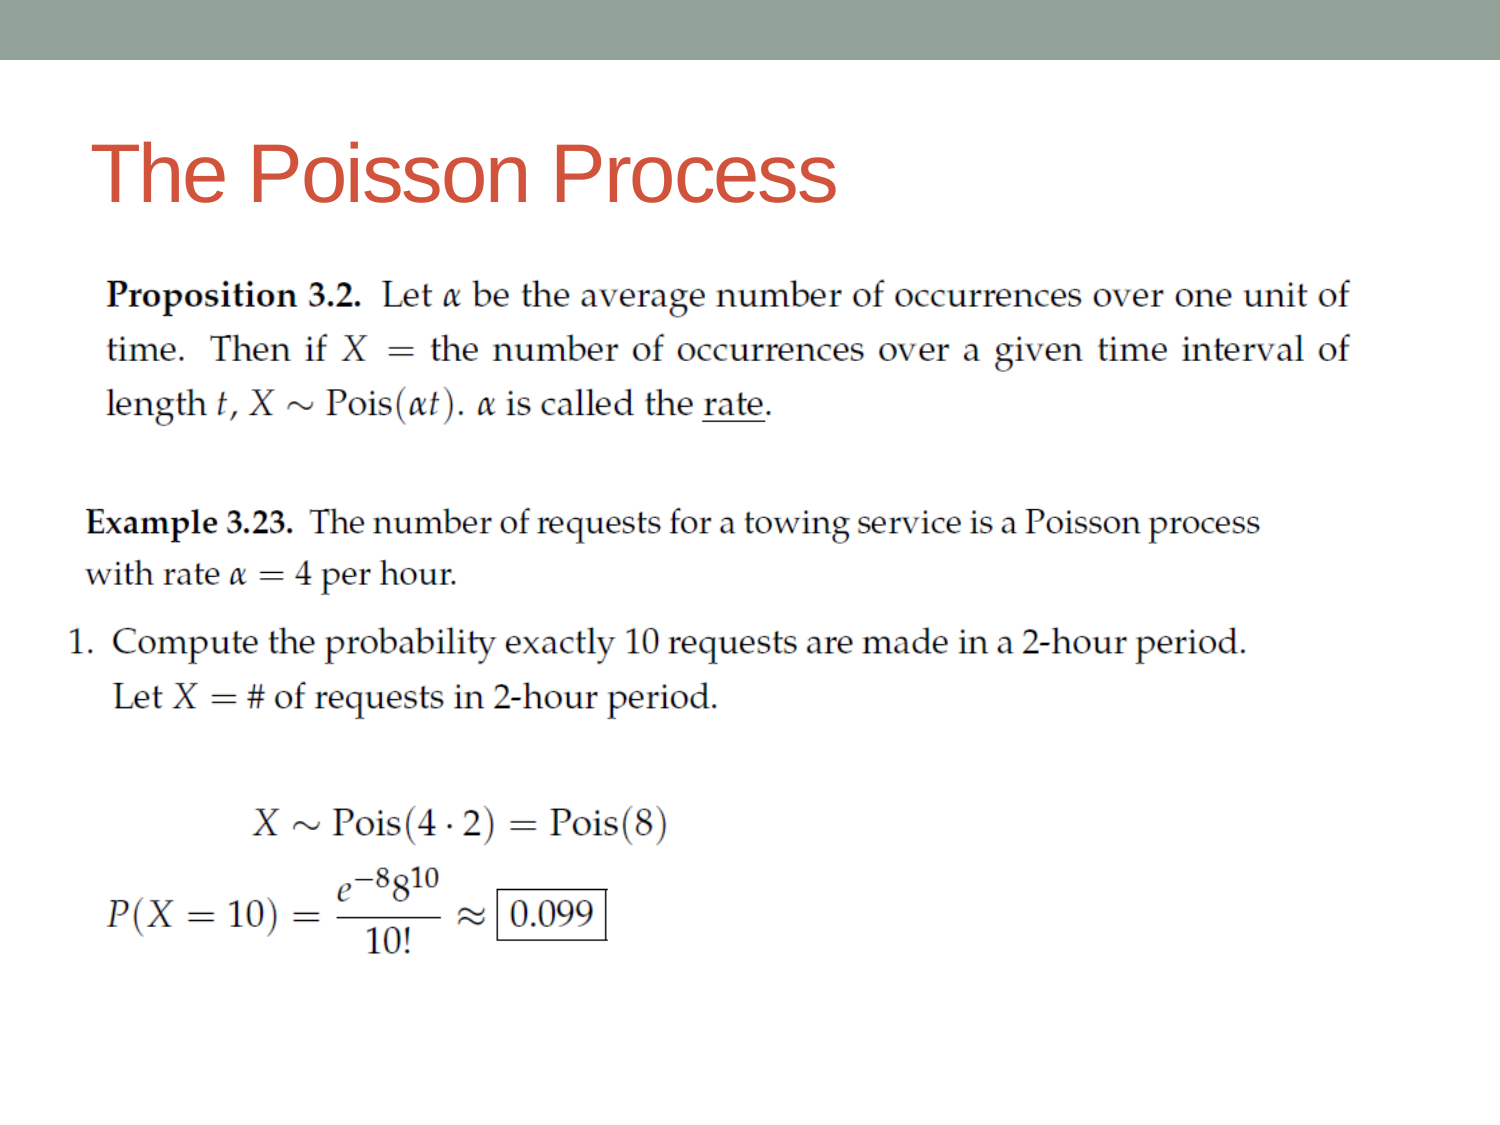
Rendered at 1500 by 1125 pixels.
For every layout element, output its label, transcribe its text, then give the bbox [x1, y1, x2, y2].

picture [74, 262, 1428, 455]
title The Poisson Process [75, 87, 1425, 250]
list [76, 494, 1450, 630]
picture [44, 604, 1342, 737]
picture [55, 761, 778, 970]
